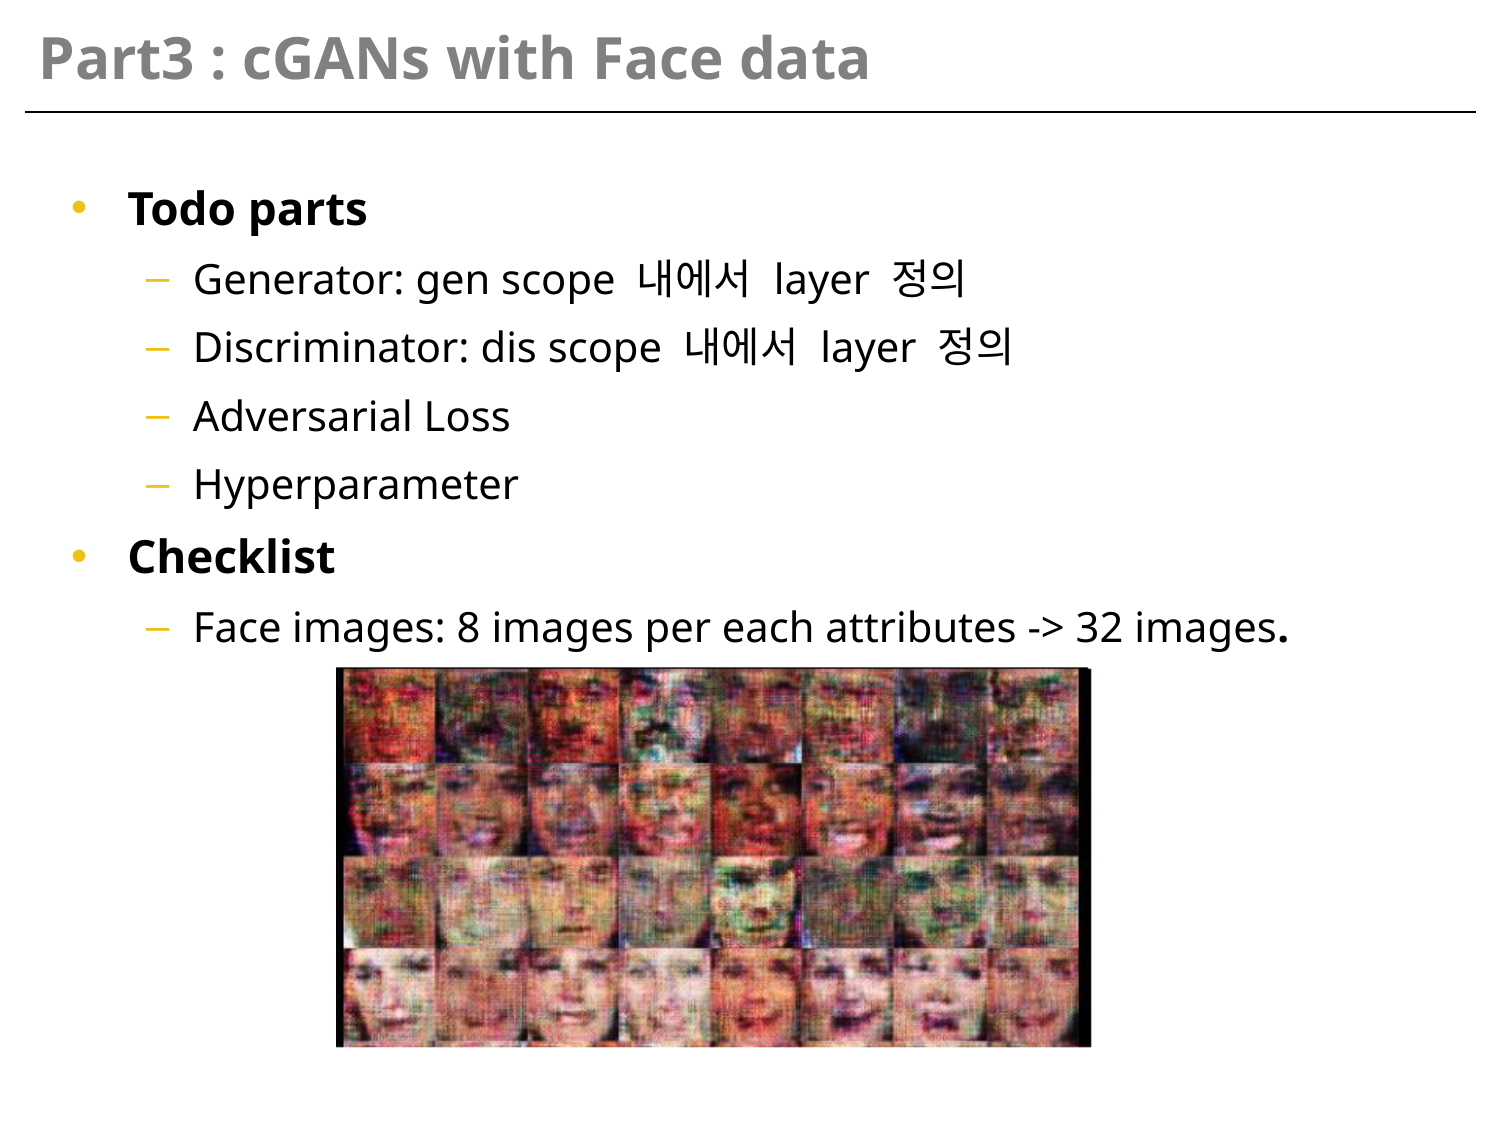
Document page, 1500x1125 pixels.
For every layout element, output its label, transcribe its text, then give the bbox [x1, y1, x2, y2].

list Todo parts Generator: gen scope 내에서 layer 정의 Discriminator: dis scope 내에서 layer 정의 Adversarial Loss Hyperparameter Checklist Face images: 8 images per each attributes -> 32 images. [56, 160, 1444, 1000]
title Part3 : cGANs with Face data [23, 0, 1477, 113]
picture [336, 666, 1093, 1049]
